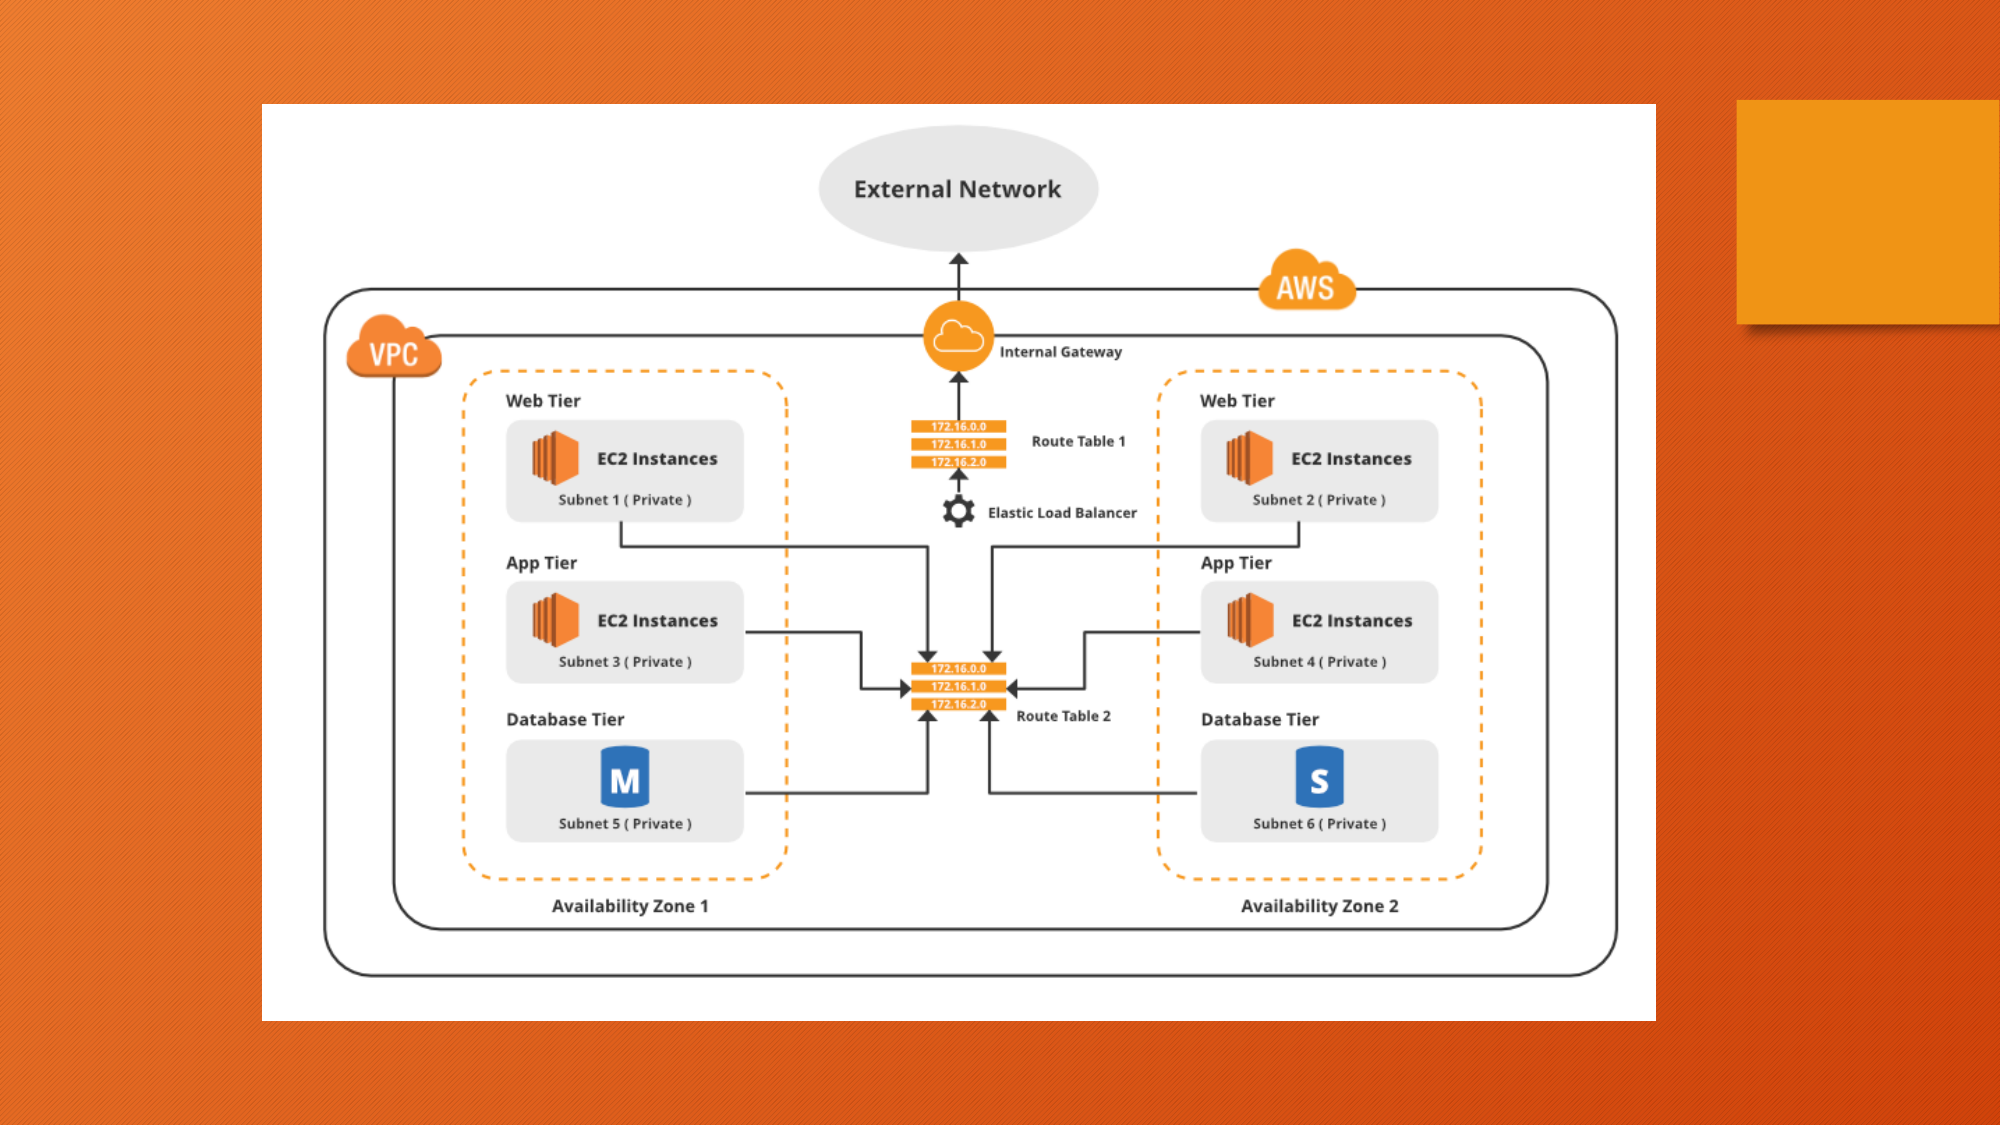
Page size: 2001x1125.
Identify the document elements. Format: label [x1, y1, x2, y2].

picture [262, 104, 1656, 1021]
picture [1736, 325, 2000, 347]
